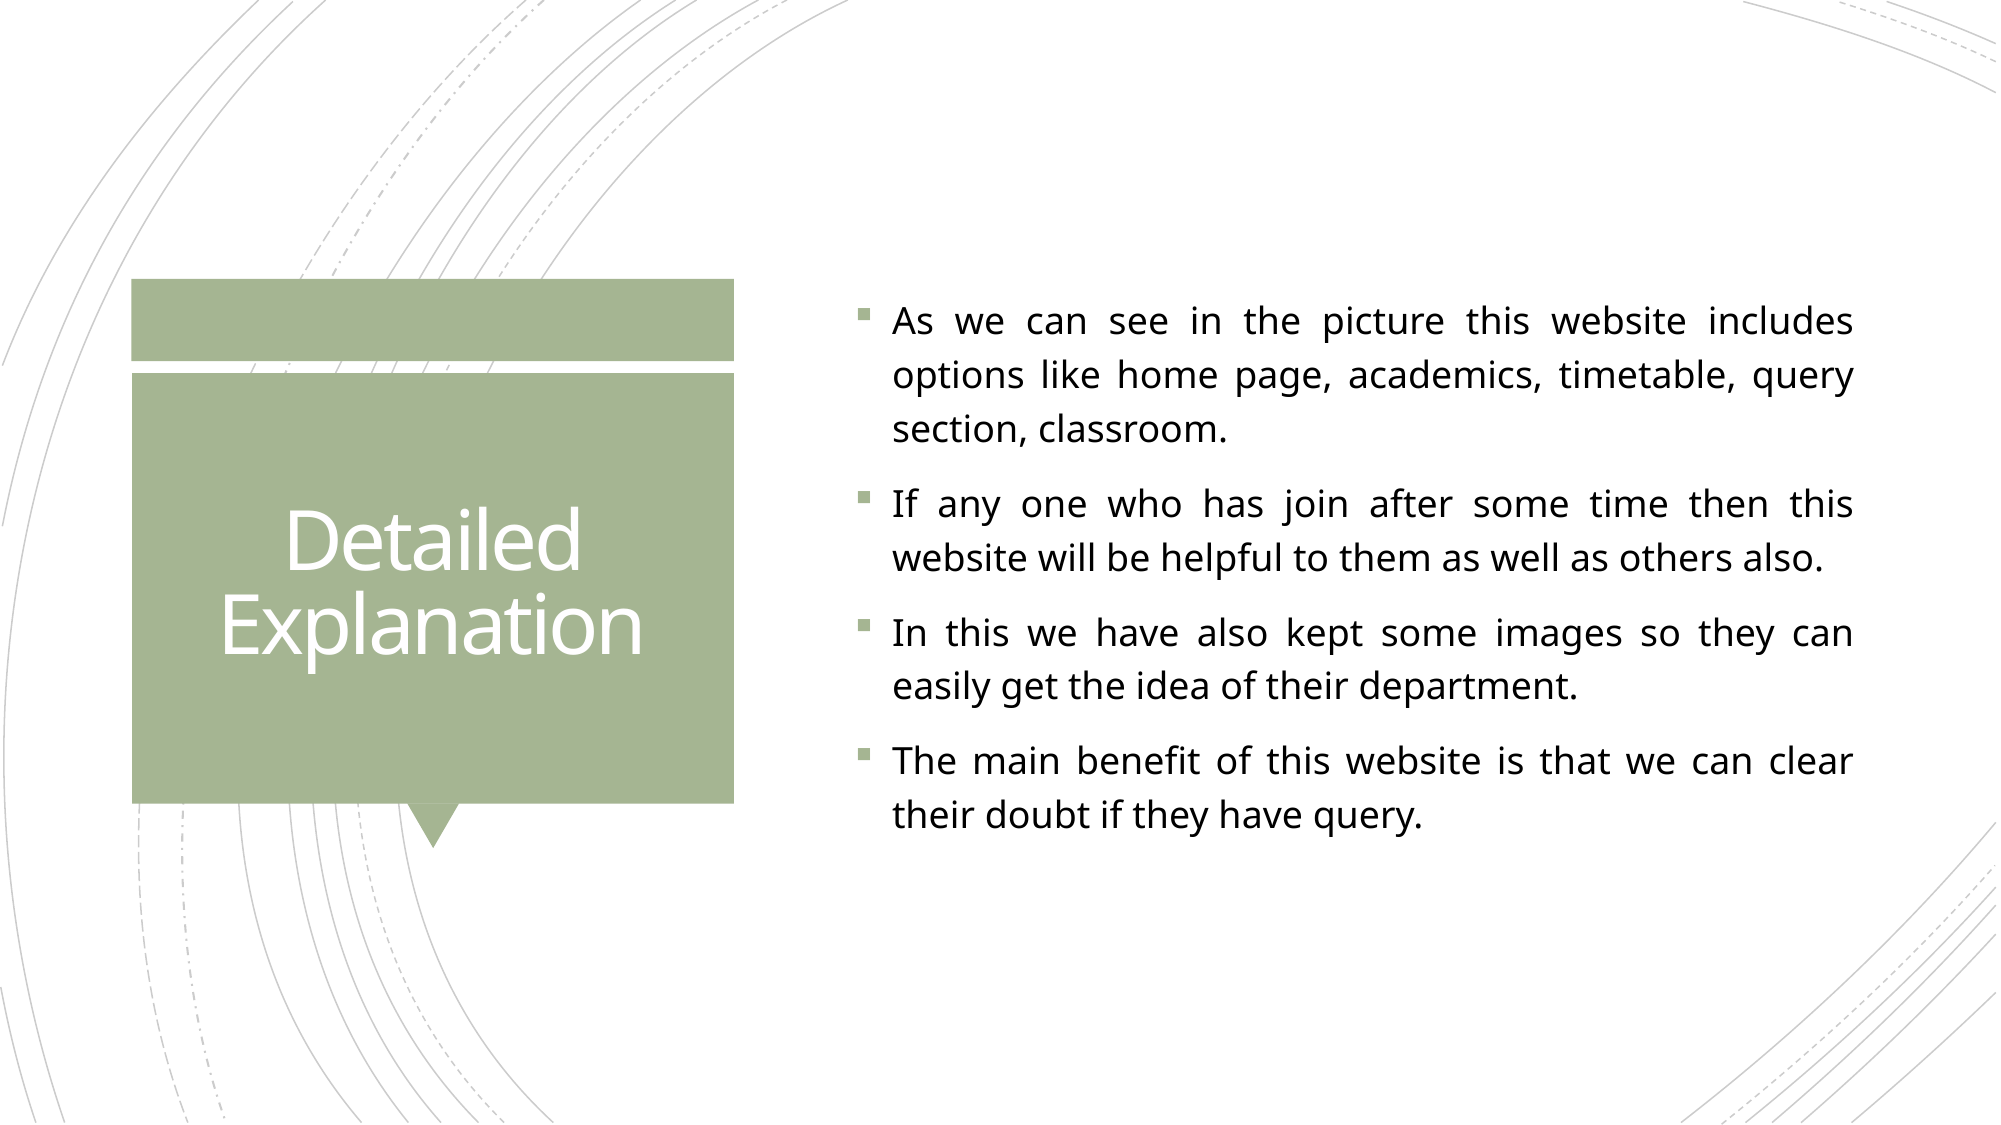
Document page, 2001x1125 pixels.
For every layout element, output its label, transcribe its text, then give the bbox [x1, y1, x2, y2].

title Detailed Explanation [145, 385, 720, 789]
list As we can see in the picture this website includes options like home page, academics, timetable, query section, classroom. If any one who has join after some time then this website will be helpful to them as well as others also. In this we have also kept some images so they can easily get the idea of their department. The main benefit of this website is that we can clear their doubt if they have query. [839, 131, 1871, 993]
